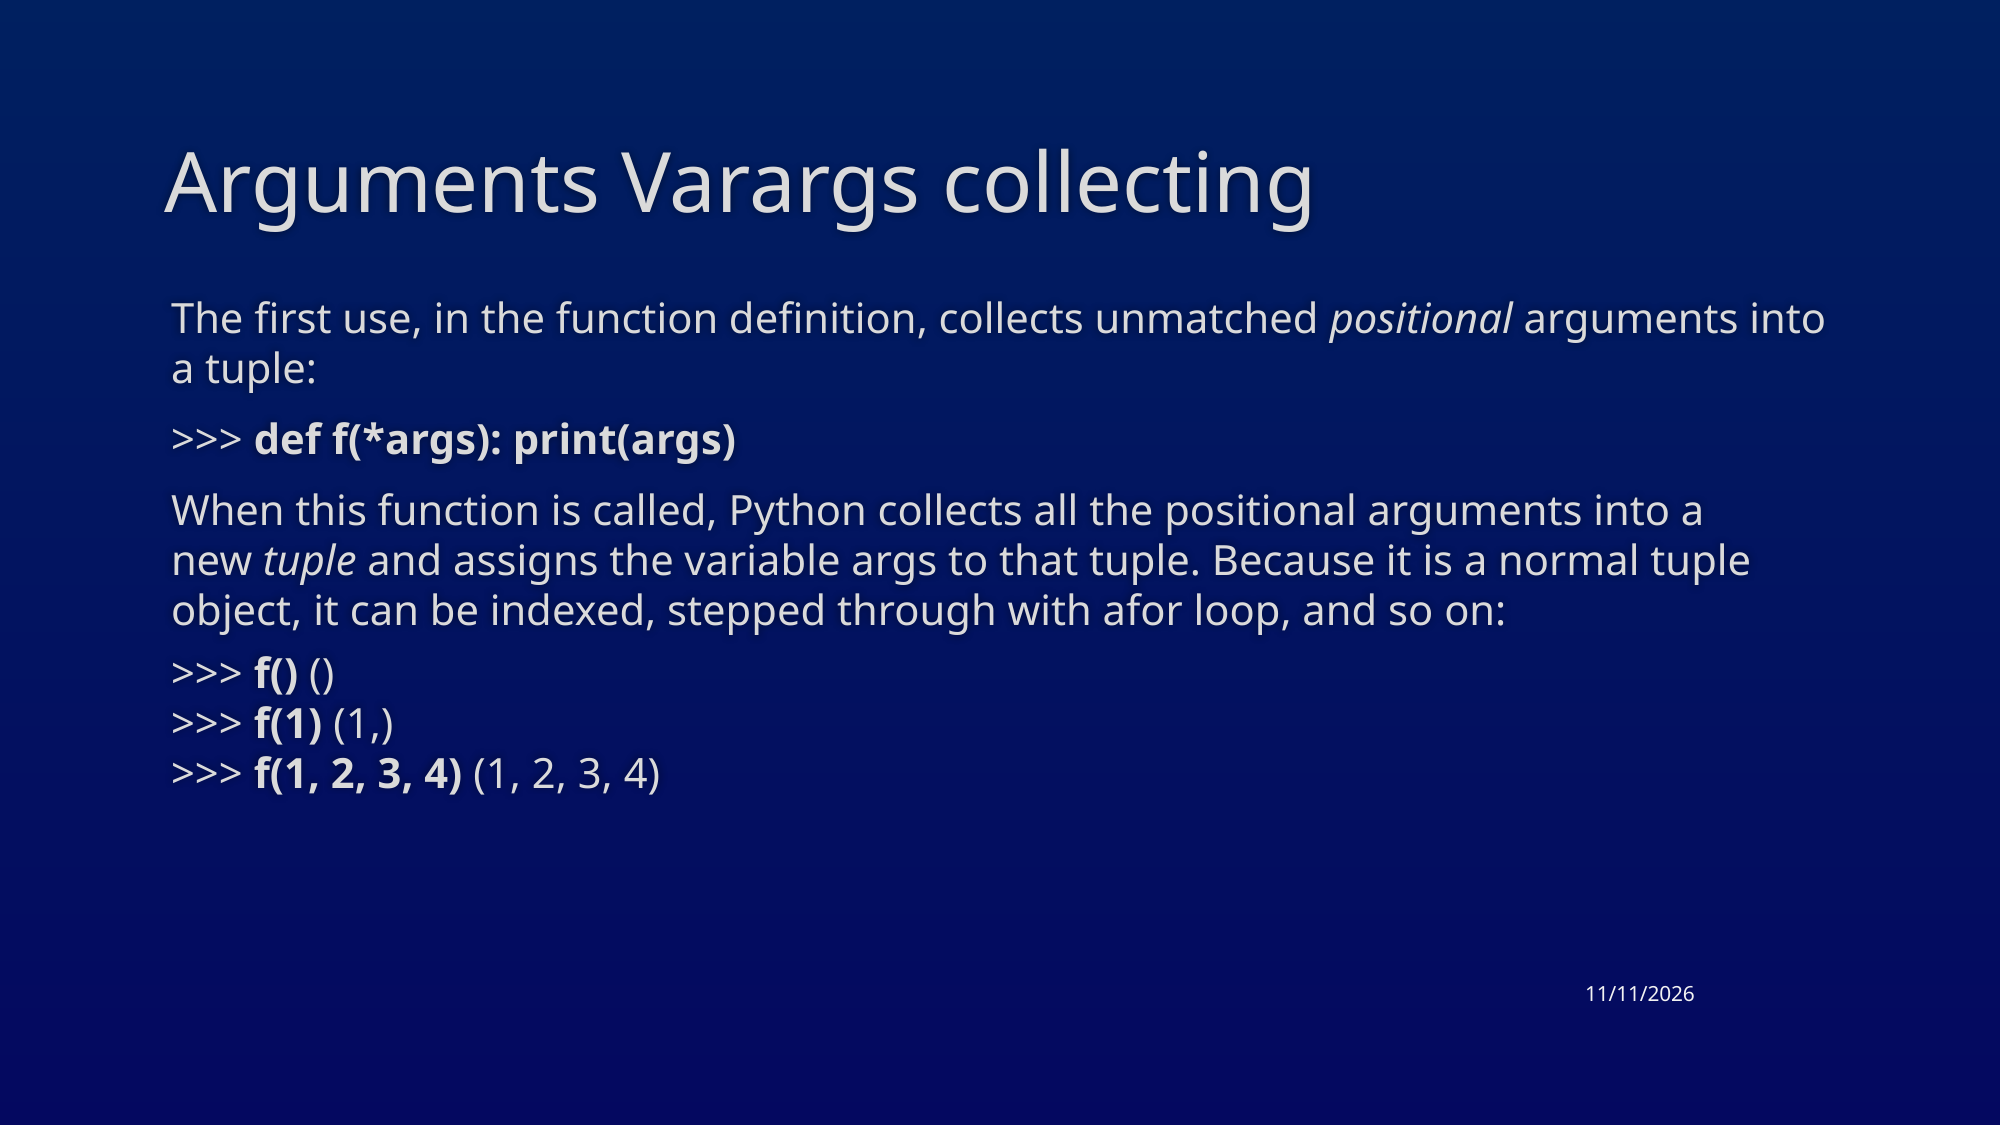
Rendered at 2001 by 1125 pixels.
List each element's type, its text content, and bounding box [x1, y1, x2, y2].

list The first use, in the function definition, collects unmatched positional arguments into a tuple: >>> def f(*args): print(args) When this function is called, Python collects all the positional arguments into a new tuple and assigns the variable args to that tuple. Because it is a normal tuple object, it can be indexed, stepped through with afor loop, and so on: >>> f() () >>> f(1) (1,) >>> f(1, 2, 3, 4) (1, 2, 3, 4) [149, 284, 1849, 950]
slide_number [1259, 965, 1710, 1025]
title Arguments Varargs collecting [149, 99, 1849, 260]
